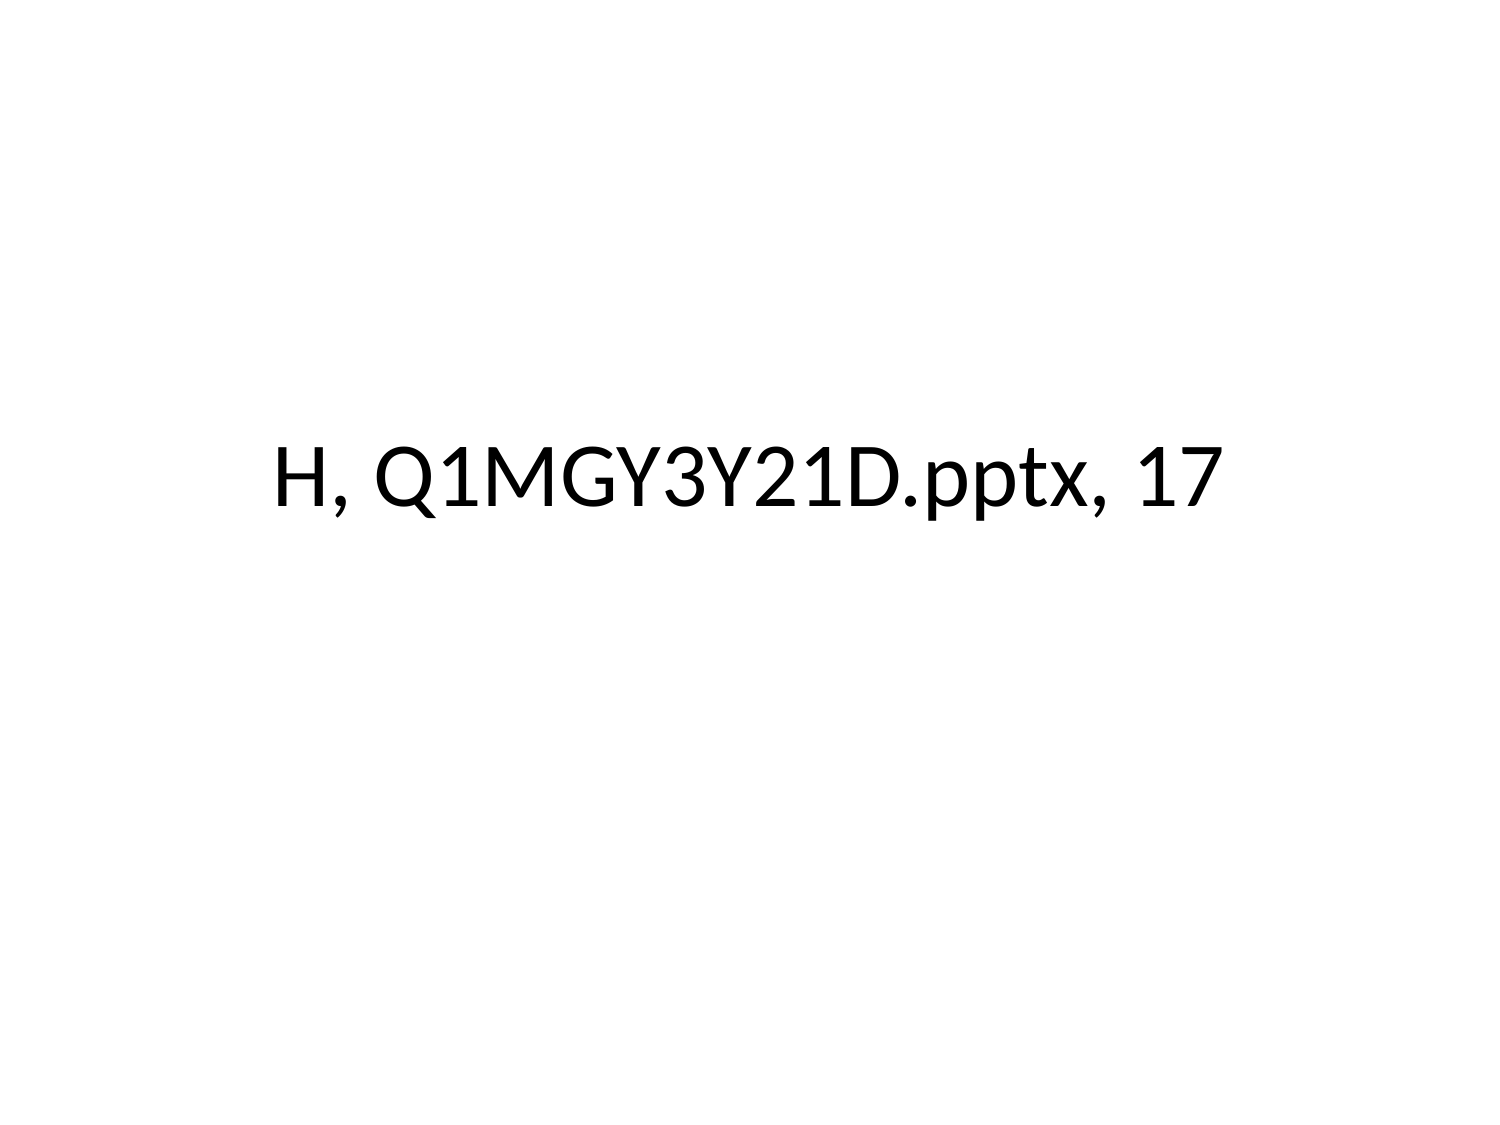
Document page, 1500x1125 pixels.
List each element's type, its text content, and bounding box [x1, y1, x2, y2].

title H, Q1MGY3Y21D.pptx, 17 [112, 349, 1388, 591]
